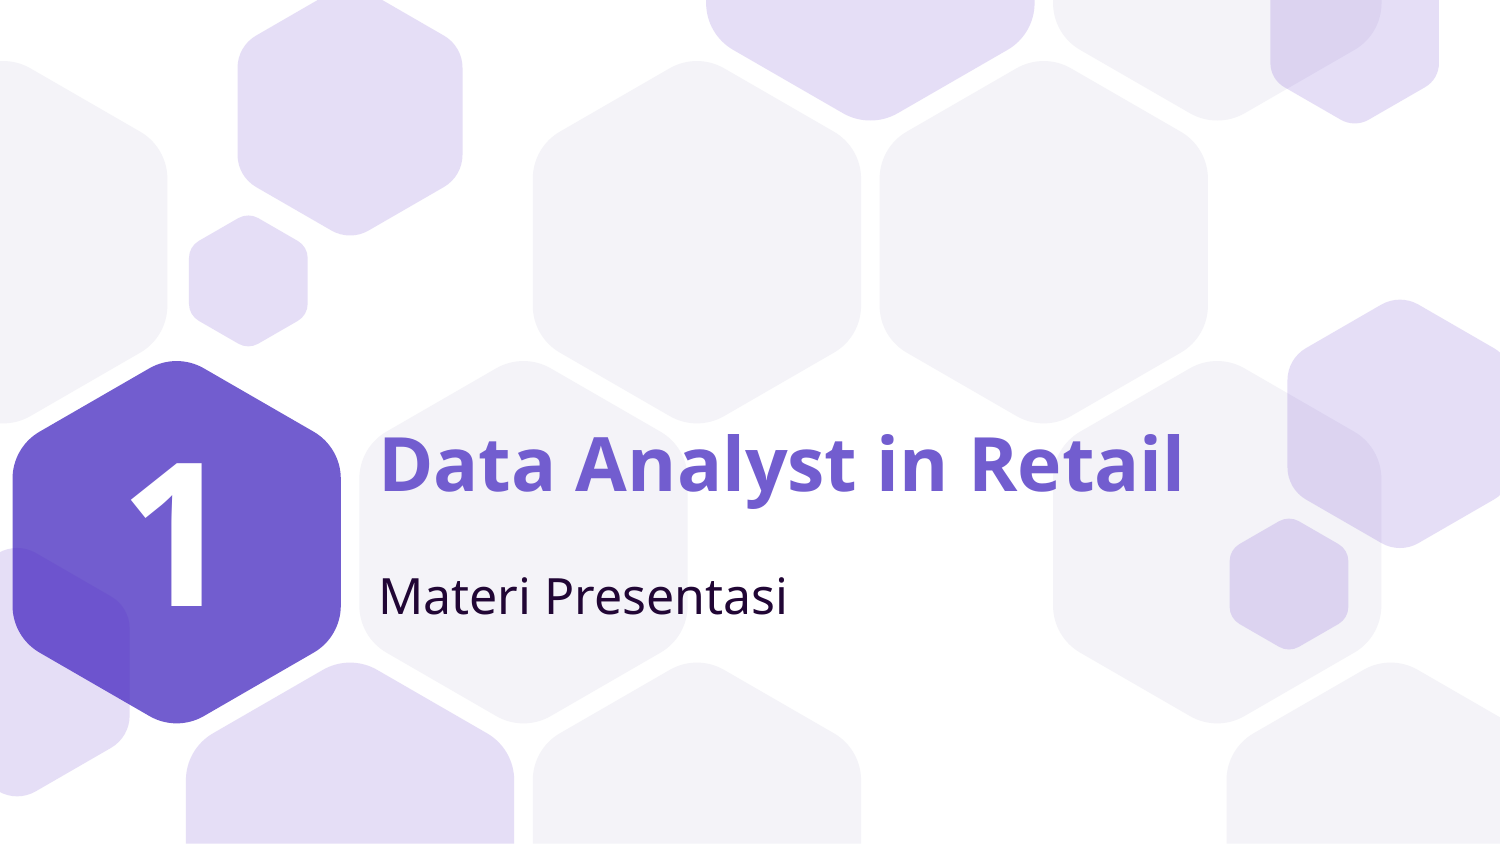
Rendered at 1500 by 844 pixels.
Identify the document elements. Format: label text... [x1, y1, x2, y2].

subtitle Materi Presentasi [378, 555, 1332, 623]
title Data Analyst in Retail [378, 473, 1332, 552]
text_box 1 [12, 361, 342, 723]
